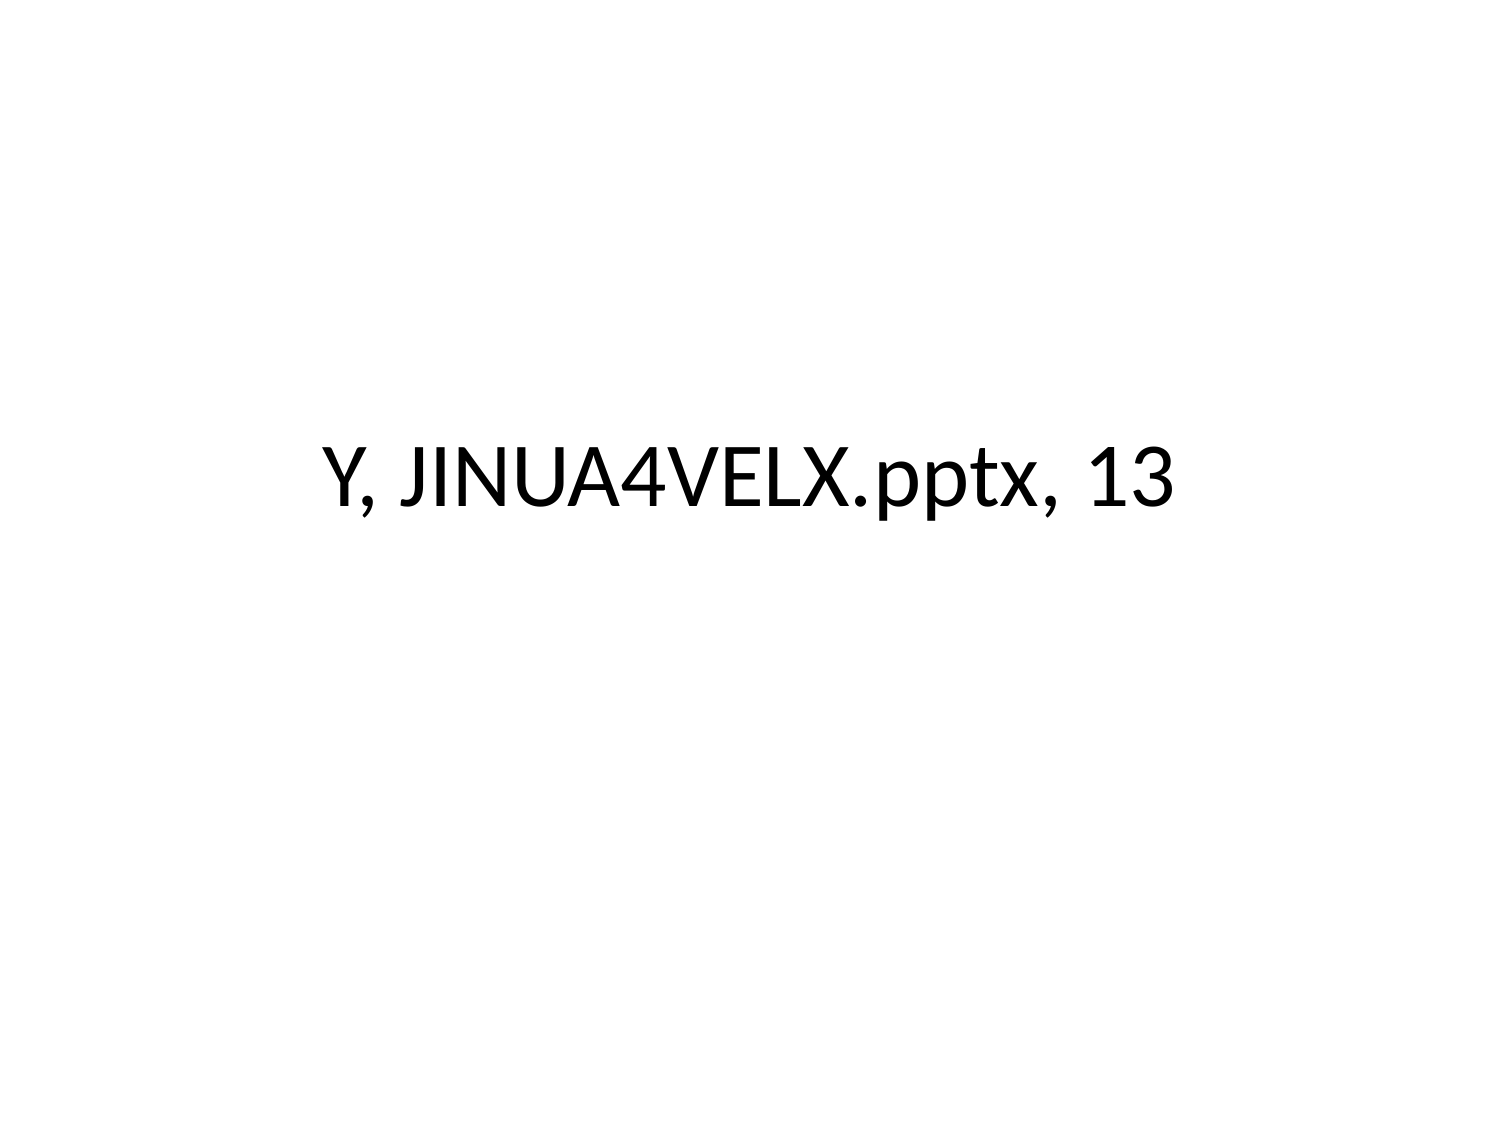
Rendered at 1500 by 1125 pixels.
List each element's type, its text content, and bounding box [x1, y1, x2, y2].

title Y, JINUA4VELX.pptx, 13 [112, 349, 1388, 591]
